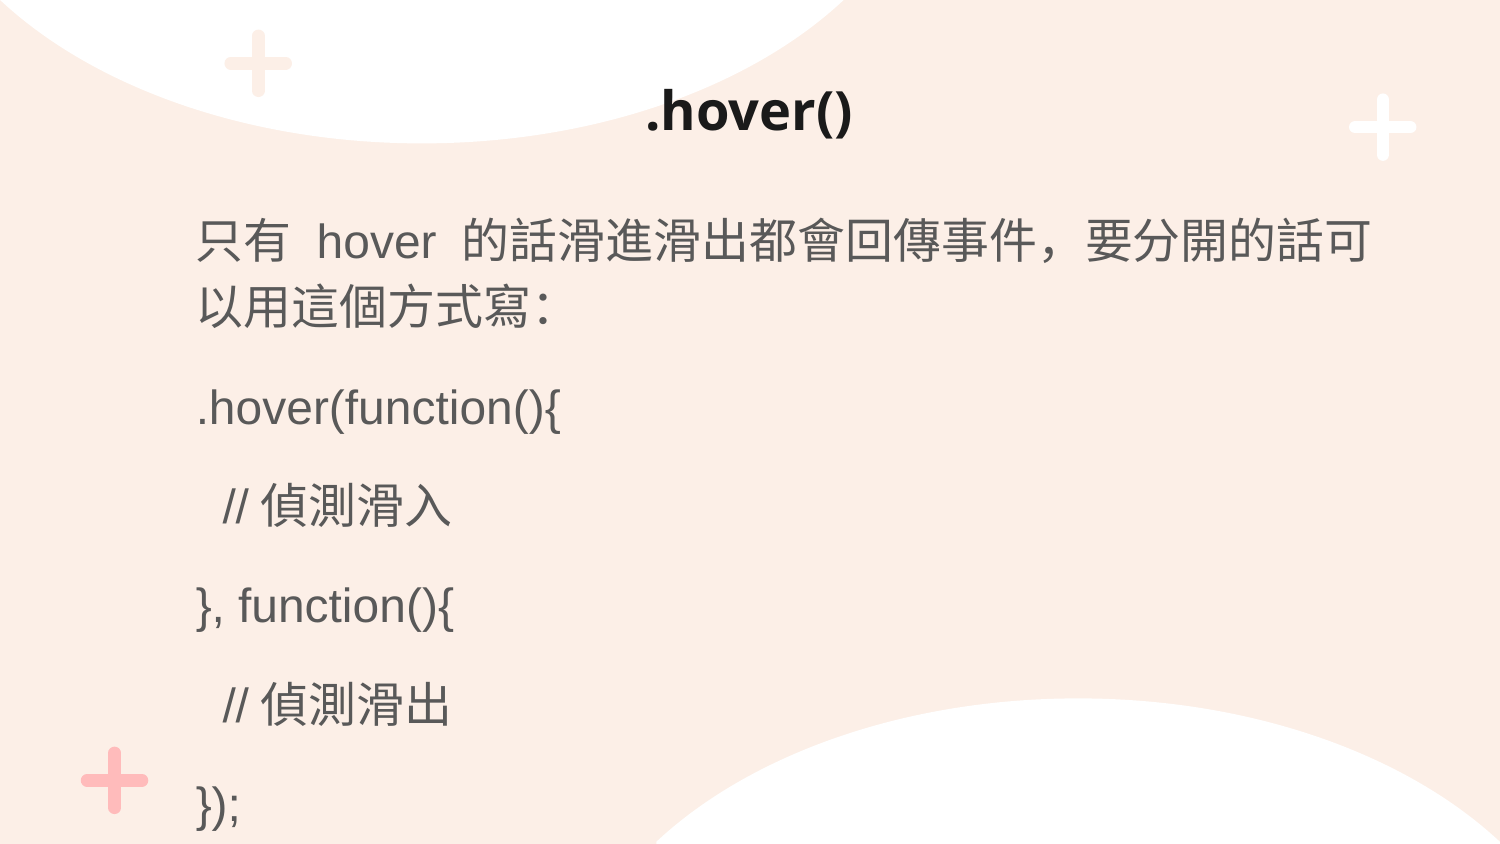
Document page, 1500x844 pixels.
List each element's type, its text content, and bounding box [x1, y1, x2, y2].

list 只有 hover 的話滑進滑出都會回傳事件，要分開的話可以用這個方式寫： .hover(function(){ //偵測滑入 }, function(){ //偵測滑出 }); [195, 172, 1420, 793]
title .hover() [115, 67, 1383, 163]
